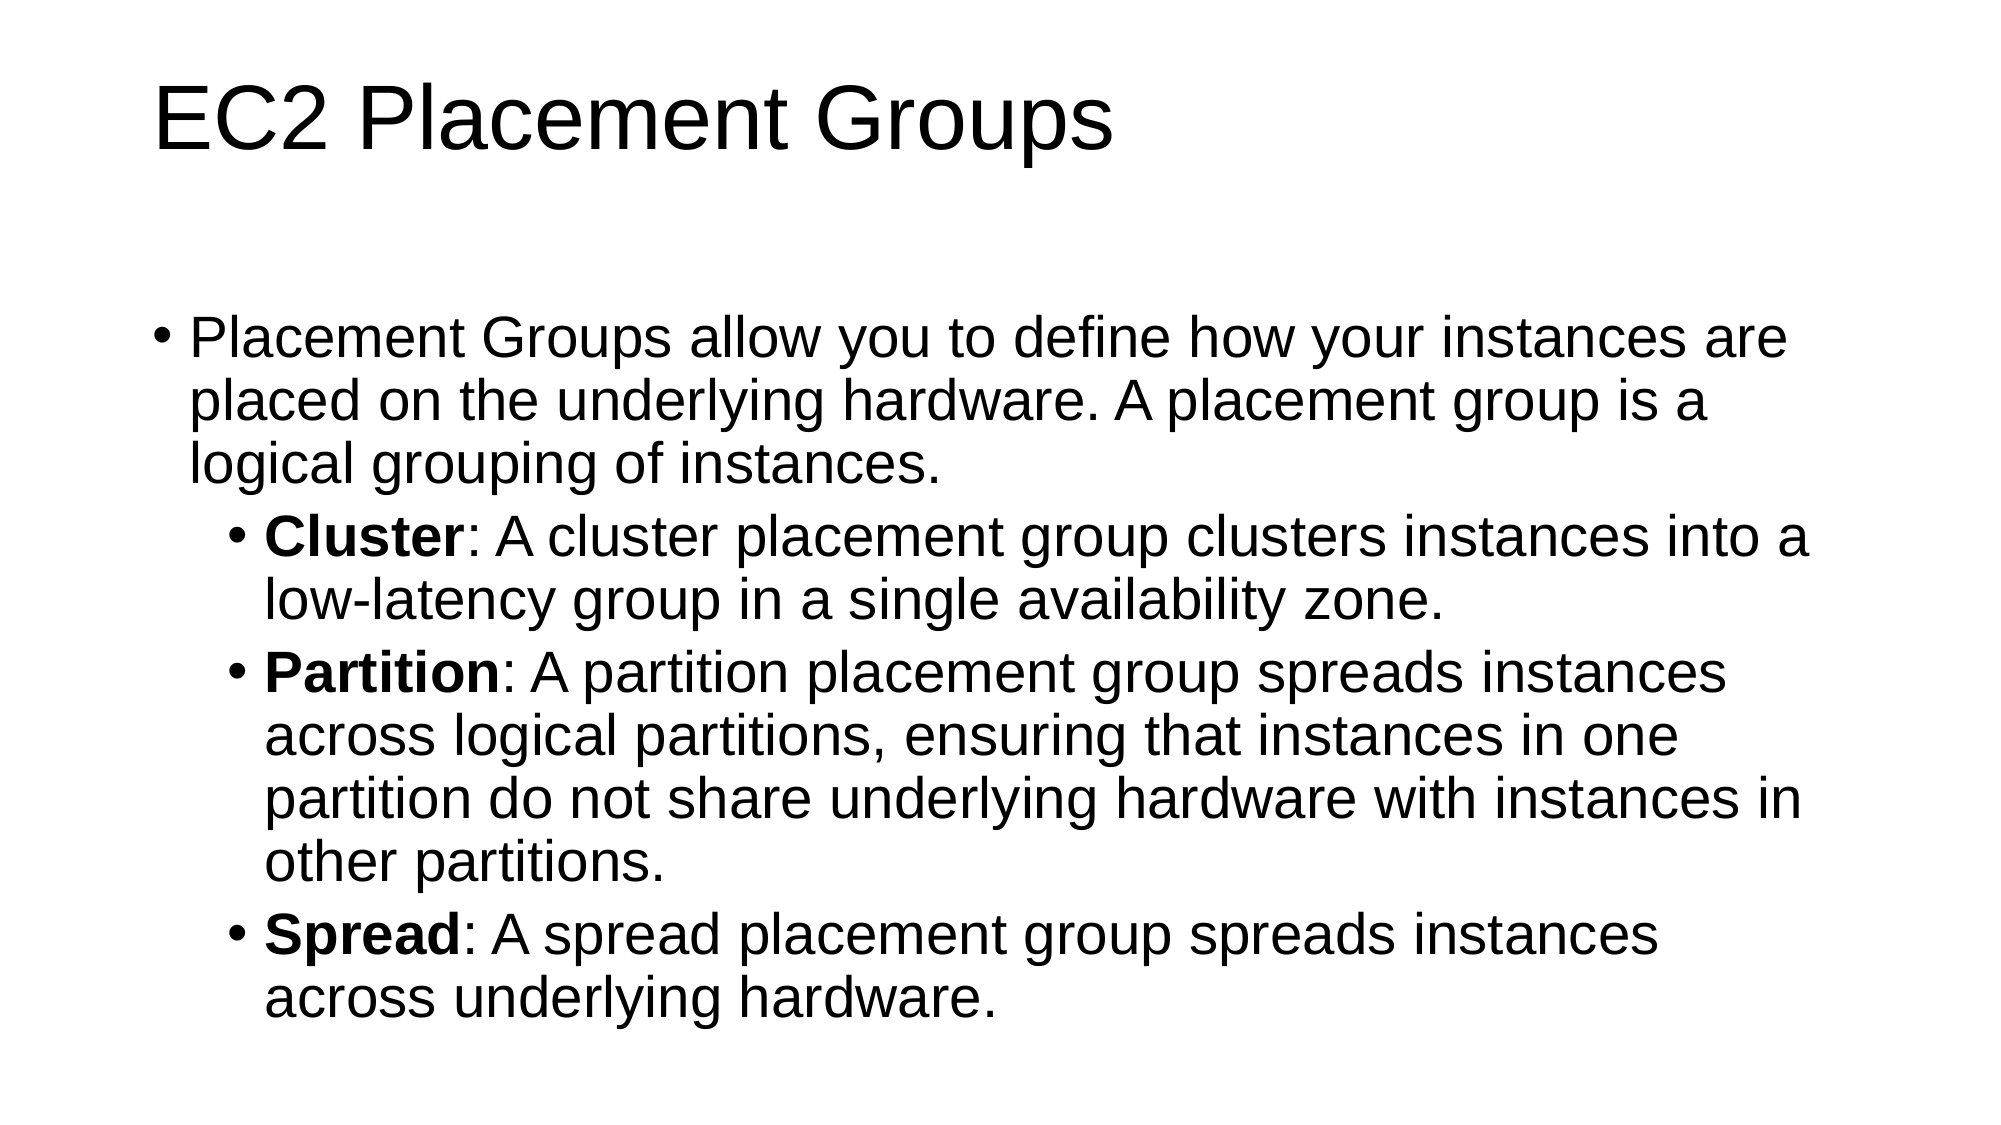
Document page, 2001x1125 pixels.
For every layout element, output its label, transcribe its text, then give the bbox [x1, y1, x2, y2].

list Placement Groups allow you to define how your instances are placed on the underlying hardware. A placement group is a logical grouping of instances. Cluster: A cluster placement group clusters instances into a low-latency group in a single availability zone. Partition: A partition placement group spreads instances across logical partitions, ensuring that instances in one partition do not share underlying hardware with instances in other partitions. Spread: A spread placement group spreads instances across underlying hardware. [137, 299, 1863, 1014]
title EC2 Placement Groups [137, 30, 1863, 209]
